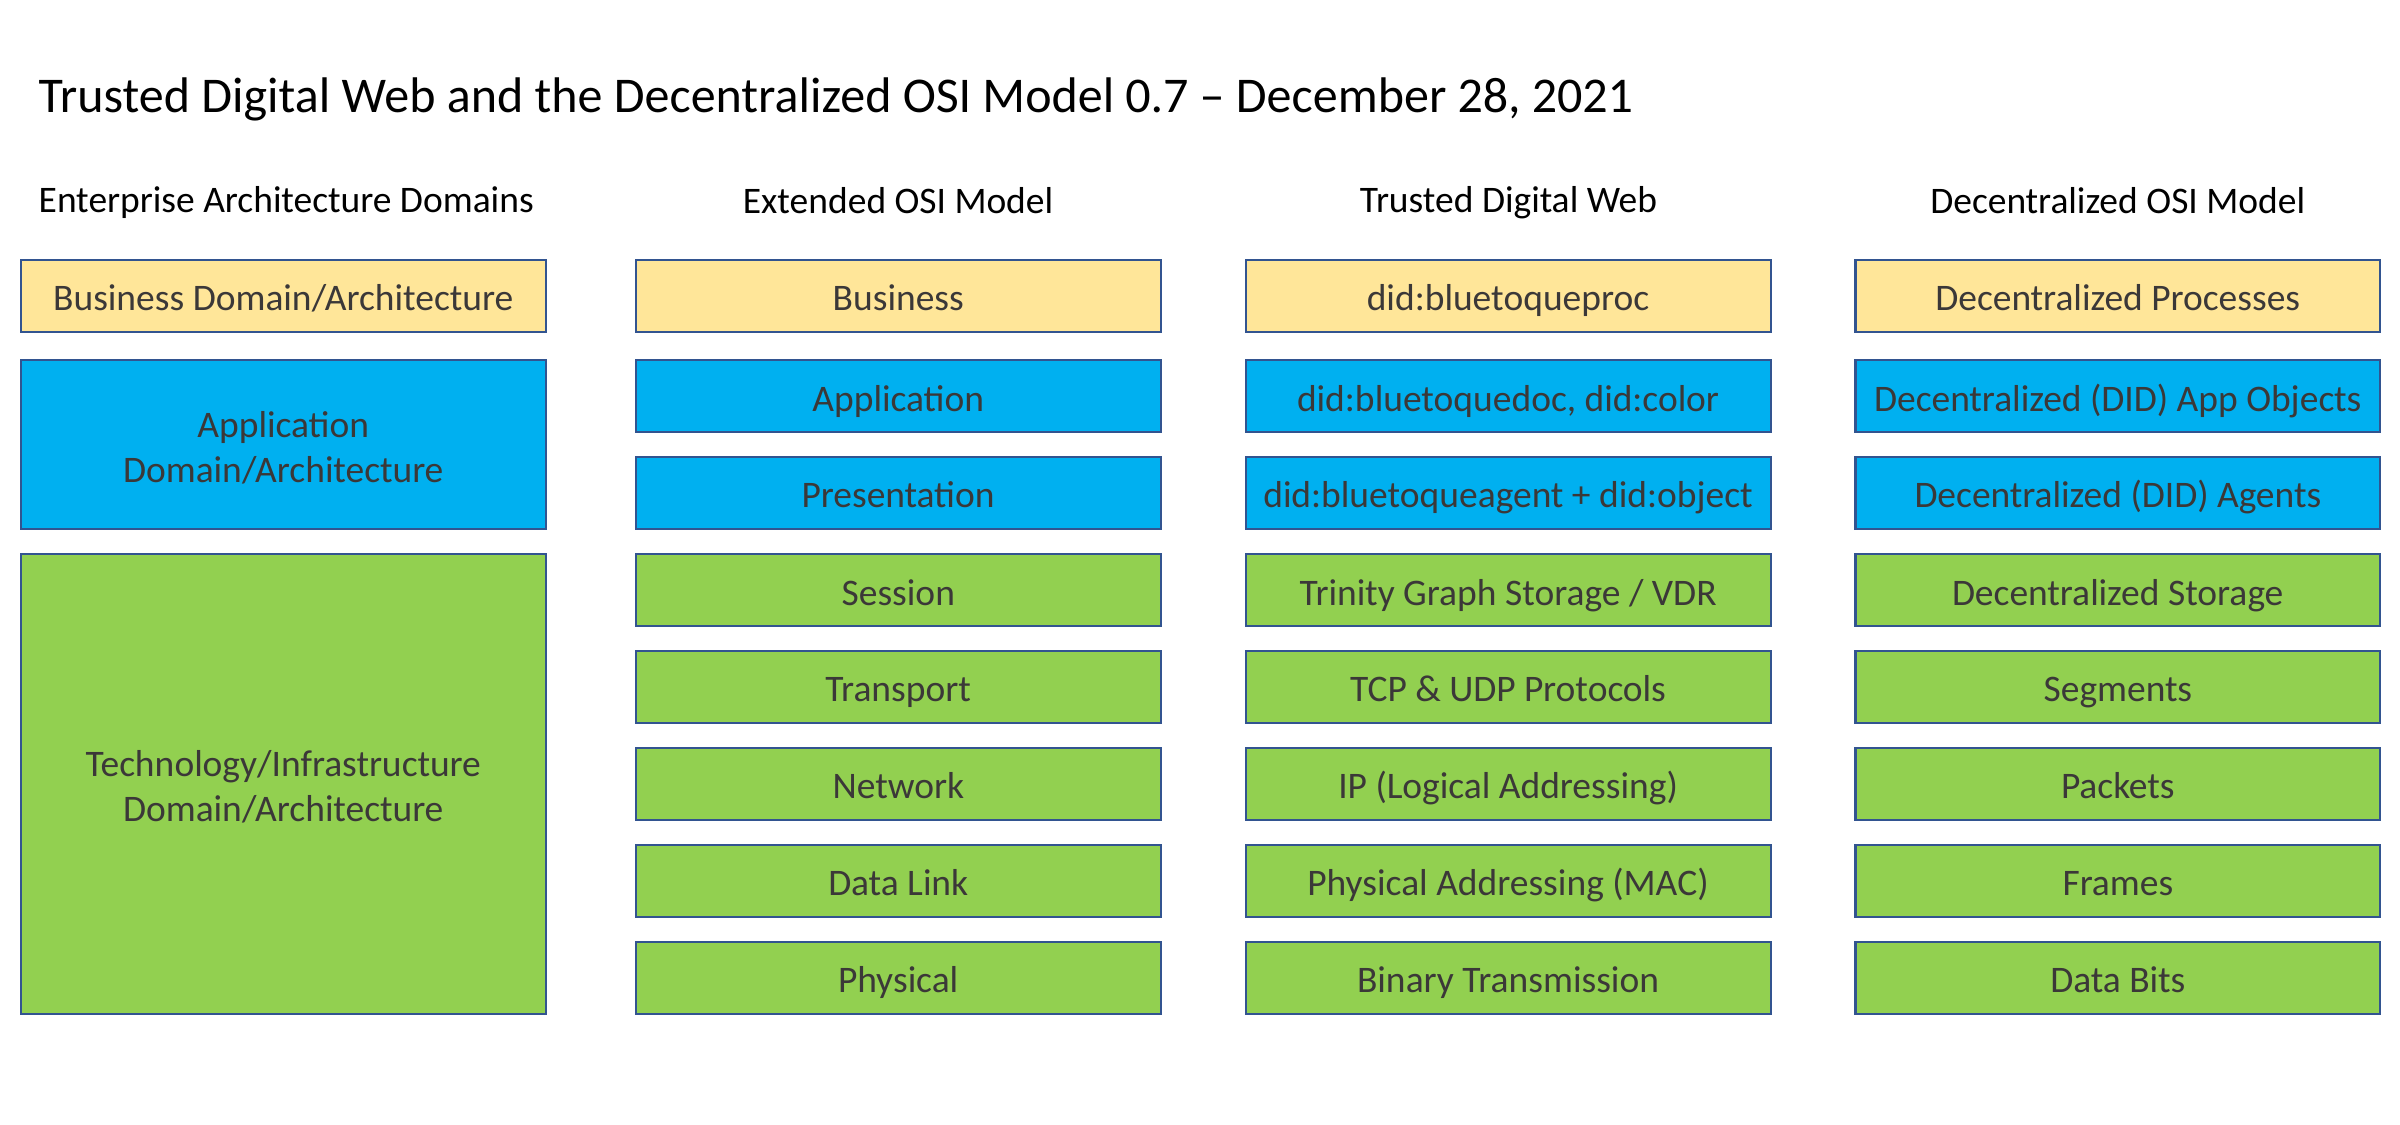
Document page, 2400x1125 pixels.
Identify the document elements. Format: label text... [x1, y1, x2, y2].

text_box Decentralized Storage [1854, 553, 2381, 627]
text_box did:bluetoqueproc [1245, 259, 1772, 333]
text_box Business [635, 259, 1162, 333]
text_box Trusted Digital Web and the Decentralized OSI Model 0.7 – December 28, 2021 [24, 40, 2378, 146]
text_box Decentralized OSI Model [1855, 145, 2381, 252]
text_box TCP & UDP Protocols [1245, 650, 1772, 724]
text_box Decentralized Processes [1854, 259, 2381, 333]
text_box Packets [1854, 747, 2381, 821]
text_box Decentralized (DID) Agents [1854, 456, 2381, 530]
text_box Decentralized (DID) App Objects [1854, 359, 2381, 433]
text_box Data Link [635, 844, 1162, 918]
text_box did:bluetoquedoc, did:color [1245, 359, 1772, 433]
text_box Data Bits [1854, 941, 2381, 1015]
text_box Transport [635, 650, 1162, 724]
text_box Technology/Infrastructure Domain/Architecture [20, 553, 547, 1015]
text_box did:bluetoqueagent + did:object [1245, 456, 1772, 530]
text_box Business Domain/Architecture [20, 259, 547, 333]
text_box Trinity Graph Storage / VDR [1245, 553, 1772, 627]
text_box Application Domain/Architecture [20, 359, 547, 530]
text_box Trusted Digital Web [1246, 146, 1772, 251]
text_box Physical [635, 941, 1162, 1015]
text_box Presentation [635, 456, 1162, 530]
text_box Application [635, 359, 1162, 433]
text_box Binary Transmission [1245, 941, 1772, 1015]
text_box Physical Addressing (MAC) [1245, 844, 1772, 918]
text_box Session [635, 553, 1162, 627]
text_box Enterprise Architecture Domains [22, 144, 551, 251]
text_box Frames [1854, 844, 2381, 918]
text_box IP (Logical Addressing) [1245, 747, 1772, 821]
text_box Network [635, 747, 1162, 821]
text_box Extended OSI Model [635, 146, 1161, 252]
text_box Segments [1854, 650, 2381, 724]
